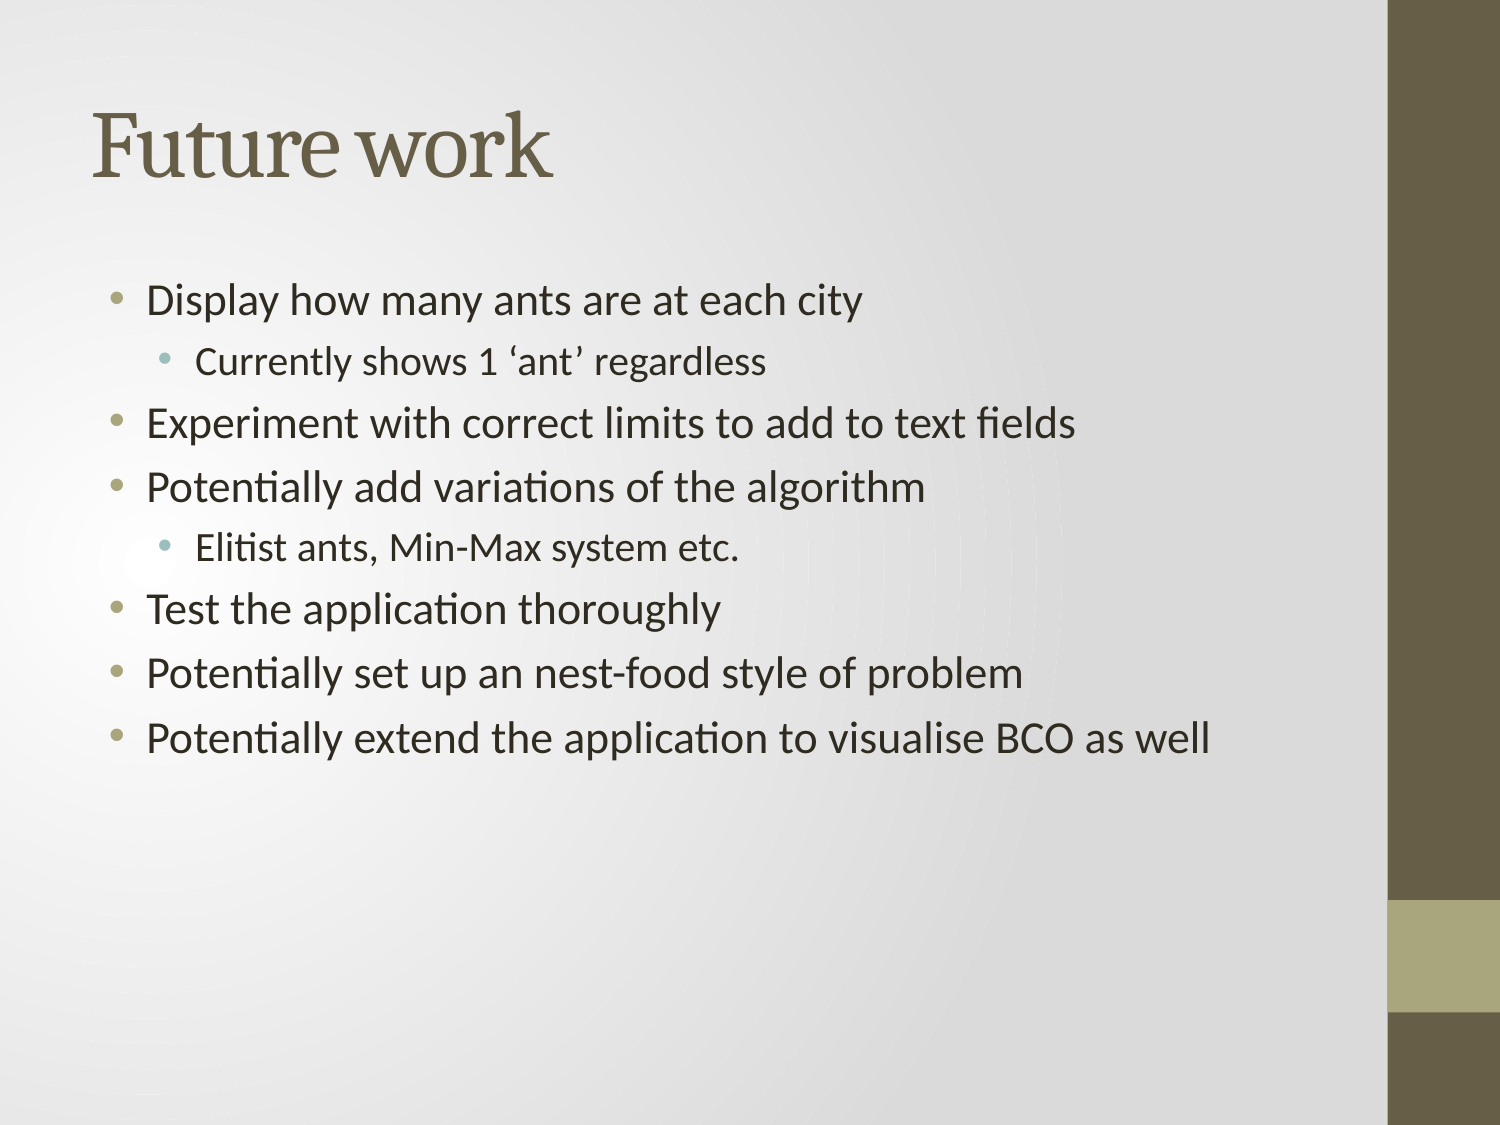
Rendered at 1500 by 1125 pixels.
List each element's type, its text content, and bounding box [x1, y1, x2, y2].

list Display how many ants are at each city Currently shows 1 ‘ant’ regardless Experiment with correct limits to add to text fields Potentially add variations of the algorithm Elitist ants, Min-Max system etc. Test the application thoroughly Potentially set up an nest-food style of problem Potentially extend the application to visualise BCO as well [75, 262, 1325, 1050]
title Future work [75, 45, 1325, 233]
